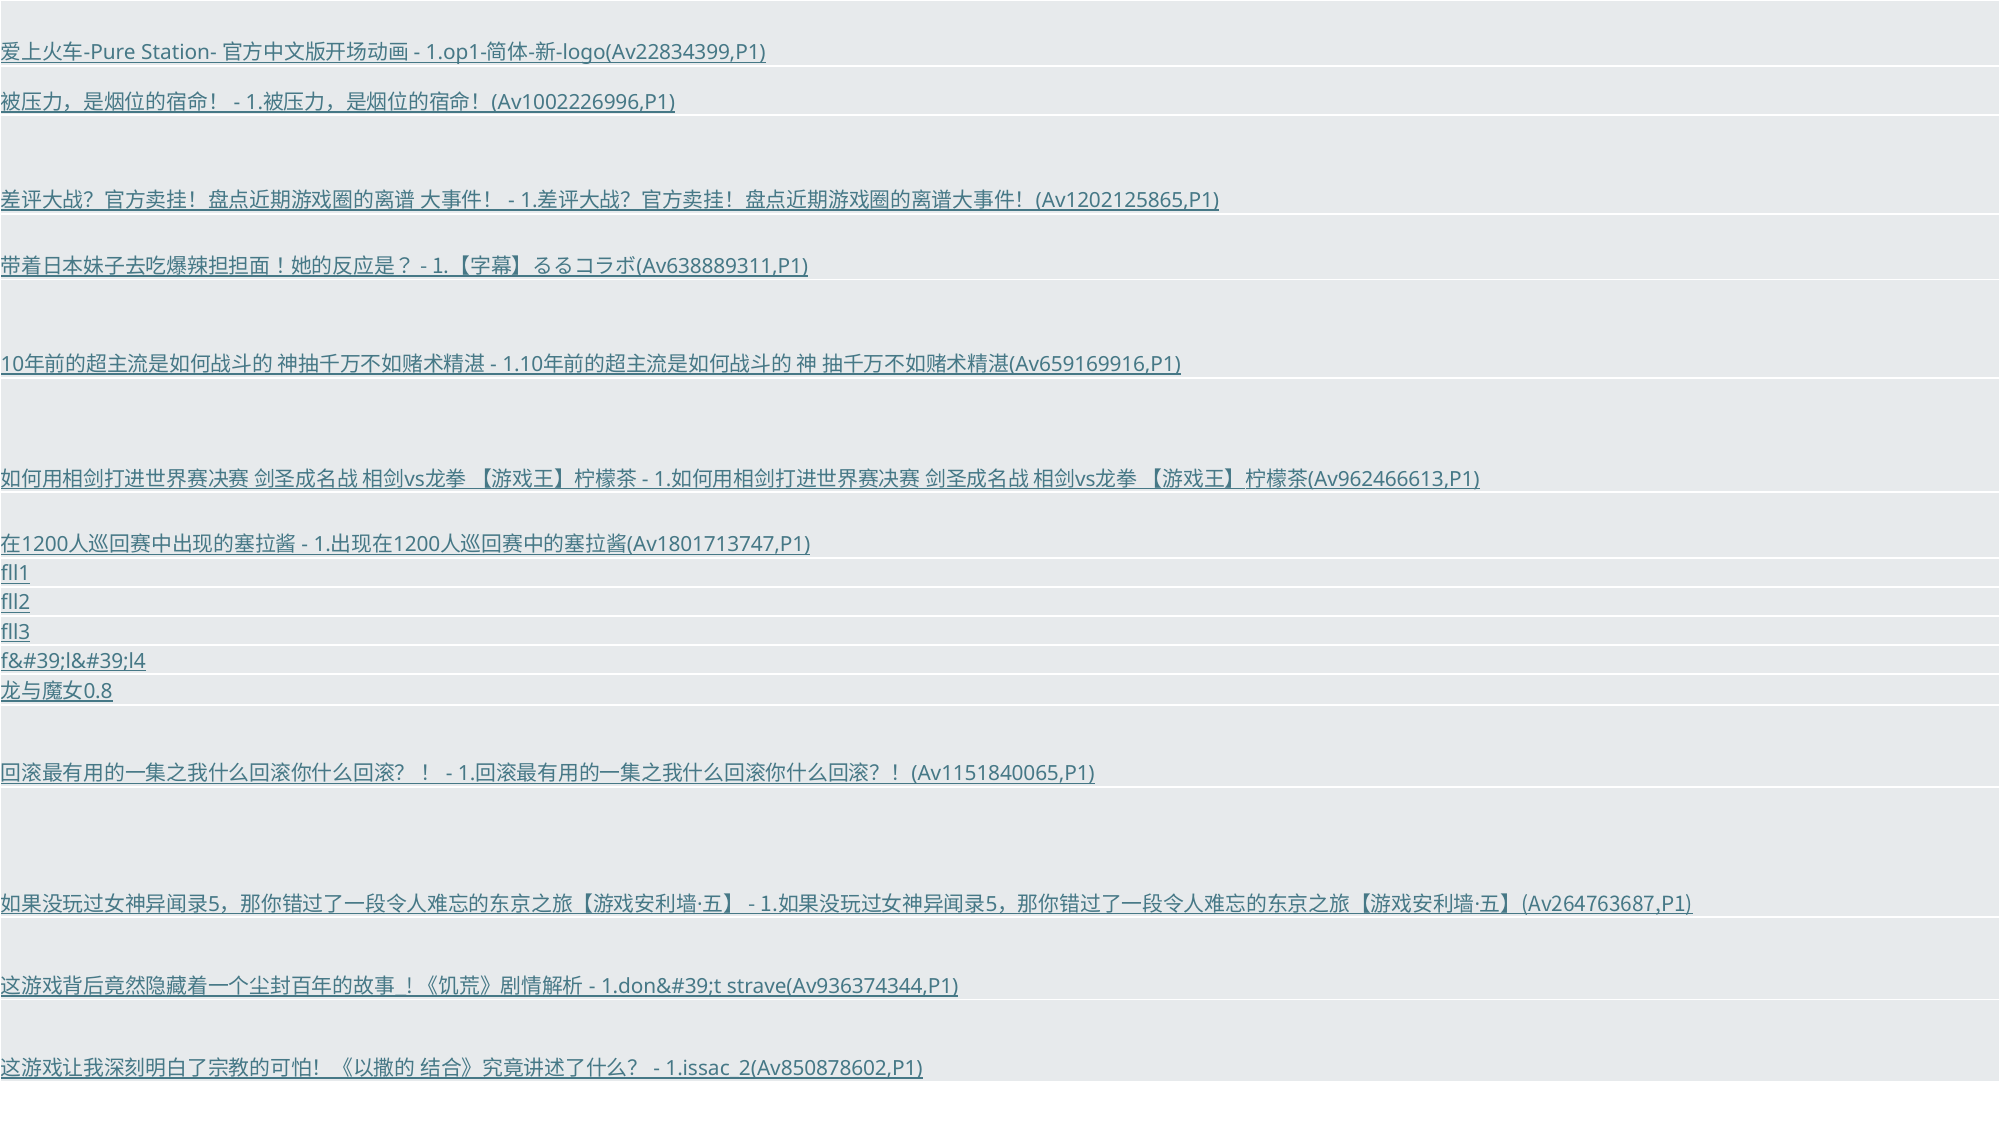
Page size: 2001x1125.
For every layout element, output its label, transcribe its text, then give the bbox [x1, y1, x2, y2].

table_cell 10年前的超主流是如何战斗的 神抽千万不如赌术精湛 - 1.10年前的超主流是如何战斗的 神 抽千万不如赌术精湛(Av659169916,P1) [1, 280, 1999, 377]
table_cell 在1200人巡回赛中出现的塞拉酱 - 1.出现在1200人巡回赛中的塞拉酱(Av1801713747,P1) [1, 493, 1999, 557]
table_cell 如何用相剑打进世界赛决赛 剑圣成名战 相剑vs龙拳 【游戏王】柠檬茶 - 1.如何用相剑打进世界赛决赛 剑圣成名战 相剑vs龙拳 【游戏王】柠檬茶(Av962466613,P1) [1, 379, 1999, 491]
table_cell 被压力，是烟位的宿命！ - 1.被压力，是烟位的宿命！(Av1002226996,P1) [1, 67, 1999, 114]
table_cell fll3 [1, 617, 1999, 644]
table_cell 这游戏让我深刻明白了宗教的可怕！《以撒的 结合》究竟讲述了什么？ - 1.issac_2(Av850878602,P1) [1, 1000, 1999, 1081]
table_cell 如果没玩过女神异闻录5，那你错过了一段令人难忘的东京之旅【游戏安利墙·五】 - 1.如果没玩过女神异闻录5，那你错过了一段令人难忘的东京之旅【游戏安利墙·五】(Av264763687,P1) [1, 788, 1999, 916]
table_cell 这游戏背后竟然隐藏着一个尘封百年的故事_! 《饥荒》剧情解析 - 1.don&#39;t strave(Av936374344,P1) [1, 918, 1999, 999]
table_cell f&#39;l&#39;l4 [1, 646, 1999, 673]
table_header 爱上火车-Pure Station- 官方中文版开场动画 - 1.op1-简体-新-logo(Av22834399,P1) [1, 1, 1999, 65]
table_cell 差评大战？官方卖挂！盘点近期游戏圈的离谱 大事件！ - 1.差评大战？官方卖挂！盘点近期游戏圈的离谱大事件！(Av1202125865,P1) [1, 116, 1999, 213]
table_cell fll1 [1, 559, 1999, 586]
table_cell fll2 [1, 588, 1999, 615]
table_cell 回滚最有用的一集之我什么回滚你什么回滚？ ！ - 1.回滚最有用的一集之我什么回滚你什么回滚？！(Av1151840065,P1) [1, 706, 1999, 786]
table_cell 带着日本妹子去吃爆辣担担面！她的反应是？ - 1.【字幕】るるコラボ(Av638889311,P1) [1, 215, 1999, 279]
table_cell 龙与魔女0.8 [1, 675, 1999, 704]
